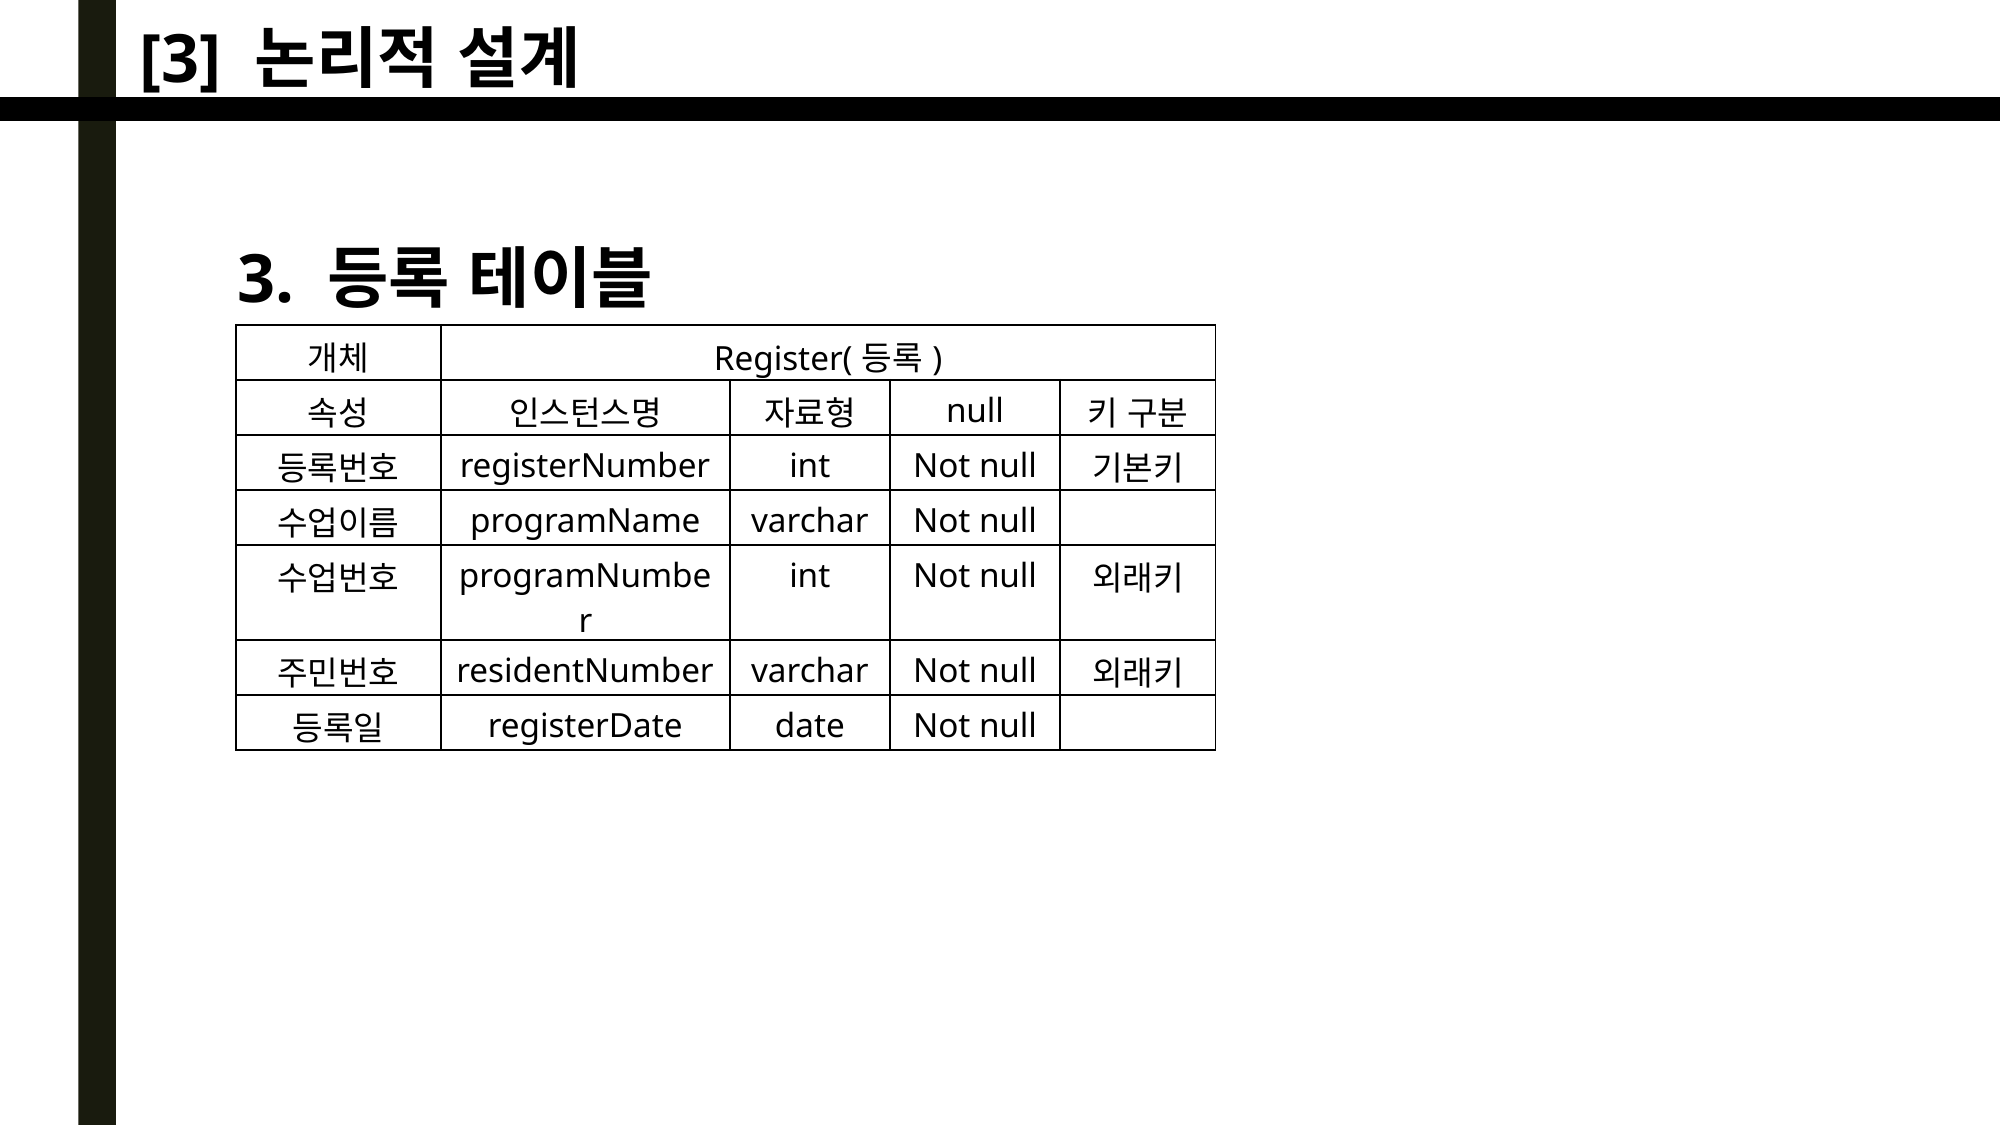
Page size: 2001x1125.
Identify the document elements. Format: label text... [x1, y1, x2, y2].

table_cell Not null [891, 641, 1059, 694]
table_cell 등록일 [237, 696, 440, 749]
table_cell Not null [891, 491, 1059, 544]
table_cell 속성 [237, 381, 440, 434]
table_cell Not null [891, 546, 1059, 639]
table_cell null [891, 381, 1059, 434]
text_box [3] 논리적 설계 [124, 8, 786, 103]
table_cell int [731, 546, 889, 639]
table_cell 인스턴스명 [442, 381, 729, 434]
table_cell 자료형 [731, 381, 889, 434]
table_cell 등록번호 [237, 436, 440, 489]
table_cell 수업번호 [237, 546, 440, 639]
table_cell programName [442, 491, 729, 544]
table_cell [1061, 696, 1215, 749]
table_cell int [731, 436, 889, 489]
table_cell 수업이름 [237, 491, 440, 544]
table_cell Not null [891, 696, 1059, 749]
table_cell residentNumber [442, 641, 729, 694]
table_cell Not null [891, 436, 1059, 489]
table_cell varchar [731, 491, 889, 544]
table_header 개체 [237, 326, 440, 379]
table_cell registerDate [442, 696, 729, 749]
table_header Register(등록) [442, 326, 1215, 379]
table_cell 외래키 [1061, 546, 1215, 639]
table_cell programNumber [442, 546, 729, 639]
table_cell 주민번호 [237, 641, 440, 694]
text_box 3. 등록 테이블 [222, 188, 688, 324]
table_cell registerNumber [442, 436, 729, 489]
table_cell [1061, 491, 1215, 544]
table_cell 키 구분 [1061, 381, 1215, 434]
table_cell 기본키 [1061, 436, 1215, 489]
table_cell 외래키 [1061, 641, 1215, 694]
table_cell varchar [731, 641, 889, 694]
table_cell date [731, 696, 889, 749]
